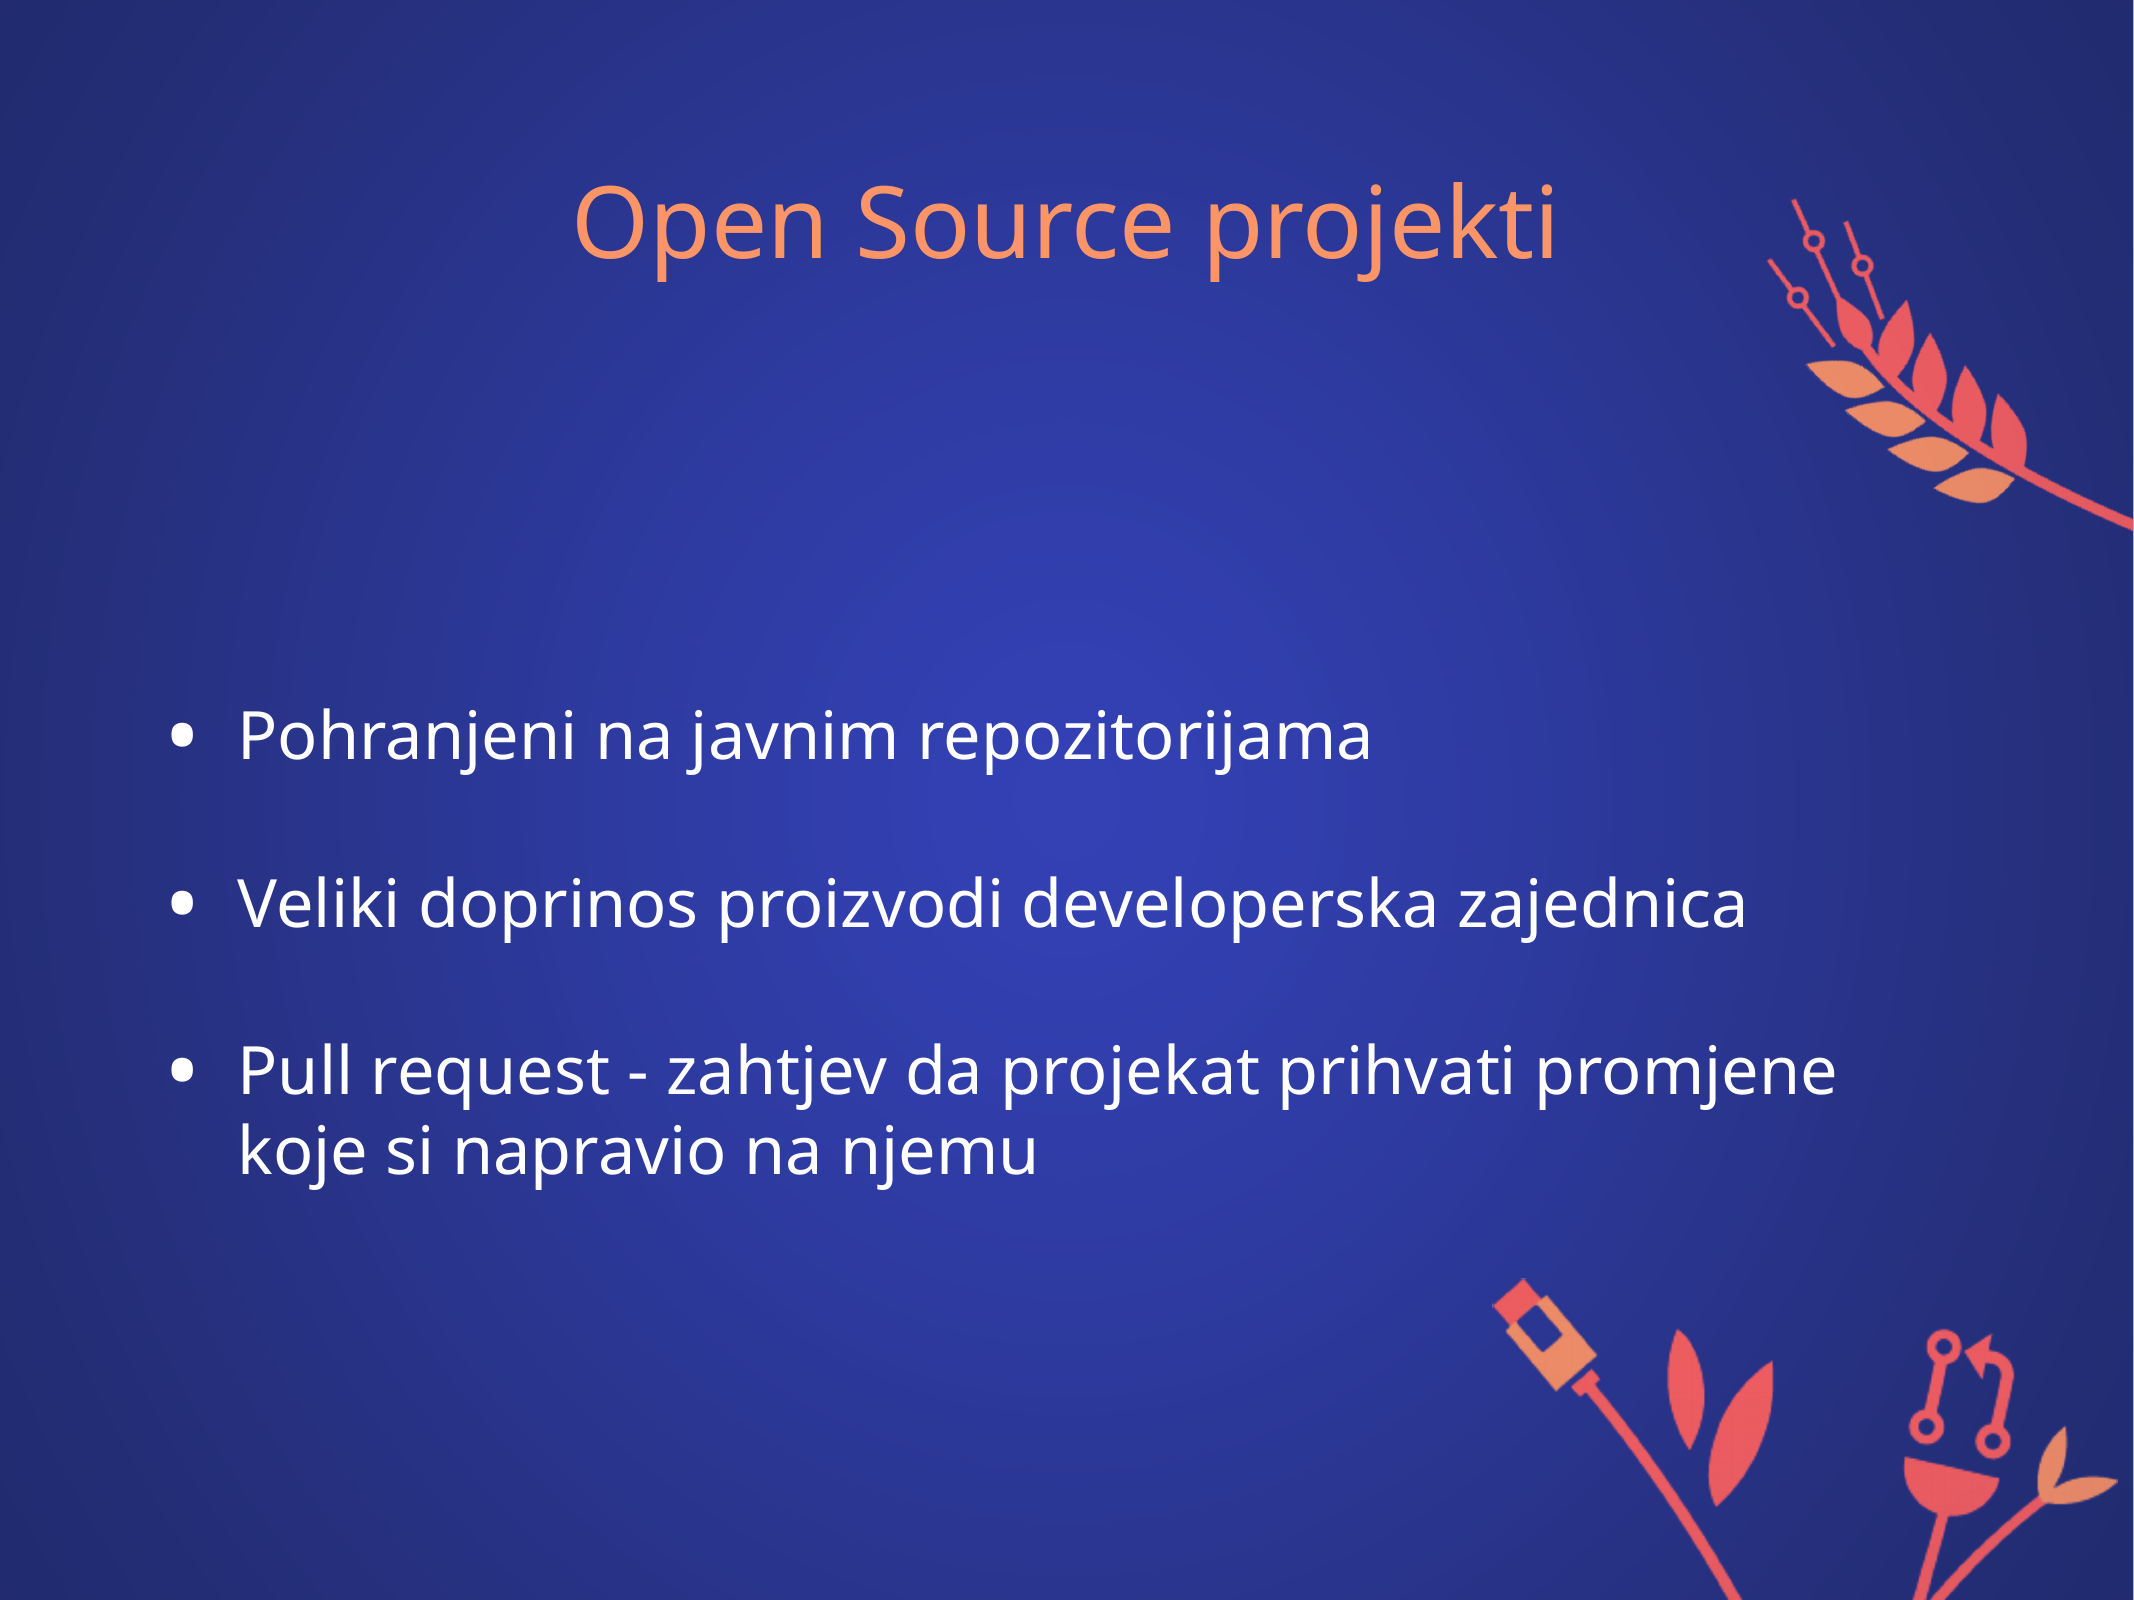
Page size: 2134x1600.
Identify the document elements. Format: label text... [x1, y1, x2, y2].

list Pohranjeni na javnim repozitorijama Veliki doprinos proizvodi developerska zajednica Pull request - zahtjev da projekat prihvati promjene koje si napravio na njemu [156, 425, 1978, 1457]
picture [0, 0, 2134, 1600]
title Open Source projekti [156, 41, 1978, 396]
